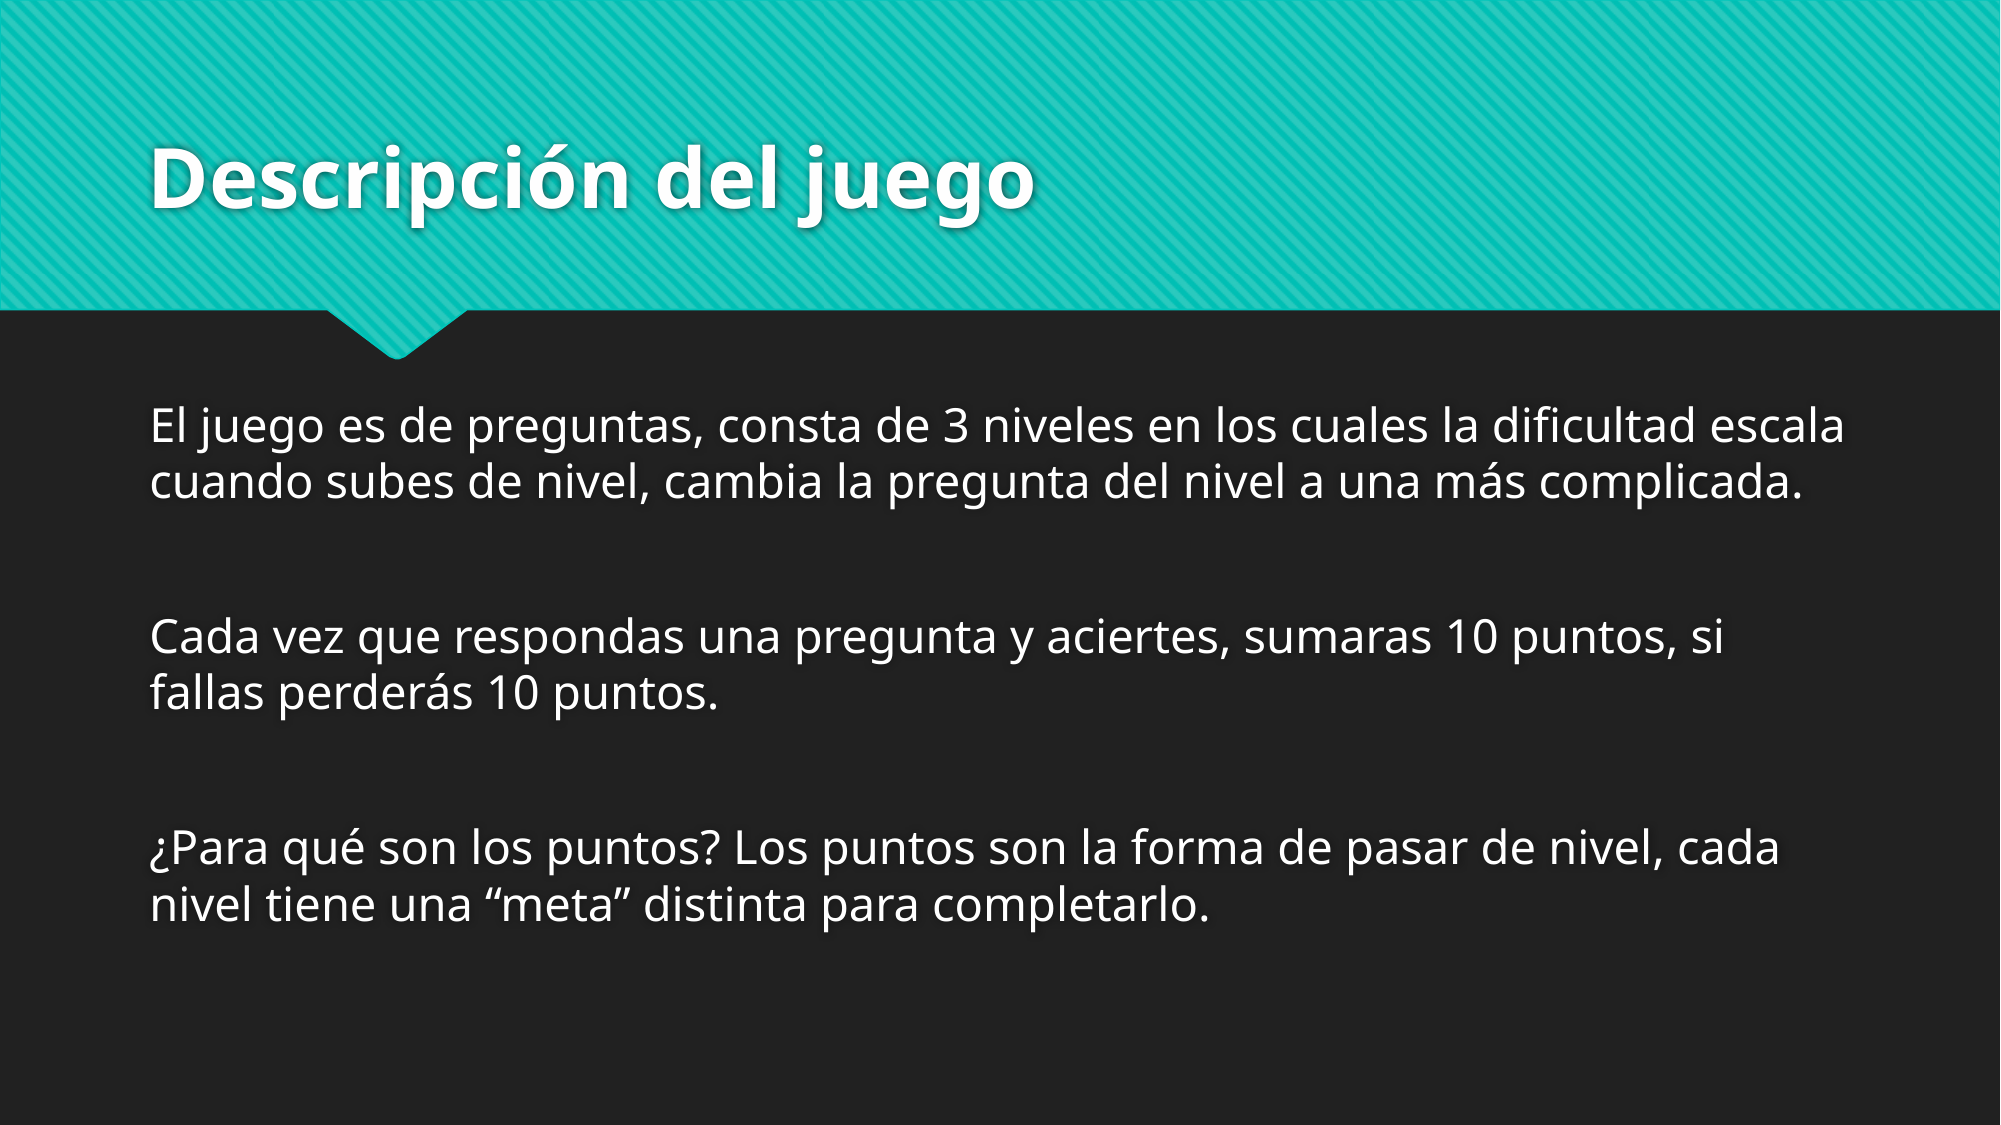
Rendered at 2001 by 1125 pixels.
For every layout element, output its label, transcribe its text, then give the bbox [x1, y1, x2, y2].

title Descripción del juego [132, 73, 1868, 233]
list El juego es de preguntas, consta de 3 niveles en los cuales la dificultad escala cuando subes de nivel, cambia la pregunta del nivel a una más complicada. Cada vez que respondas una pregunta y aciertes, sumaras 10 puntos, si fallas perderás 10 puntos. ¿Para qué son los puntos? Los puntos son la forma de pasar de nivel, cada nivel tiene una “meta” distinta para completarlo. [134, 364, 1866, 962]
